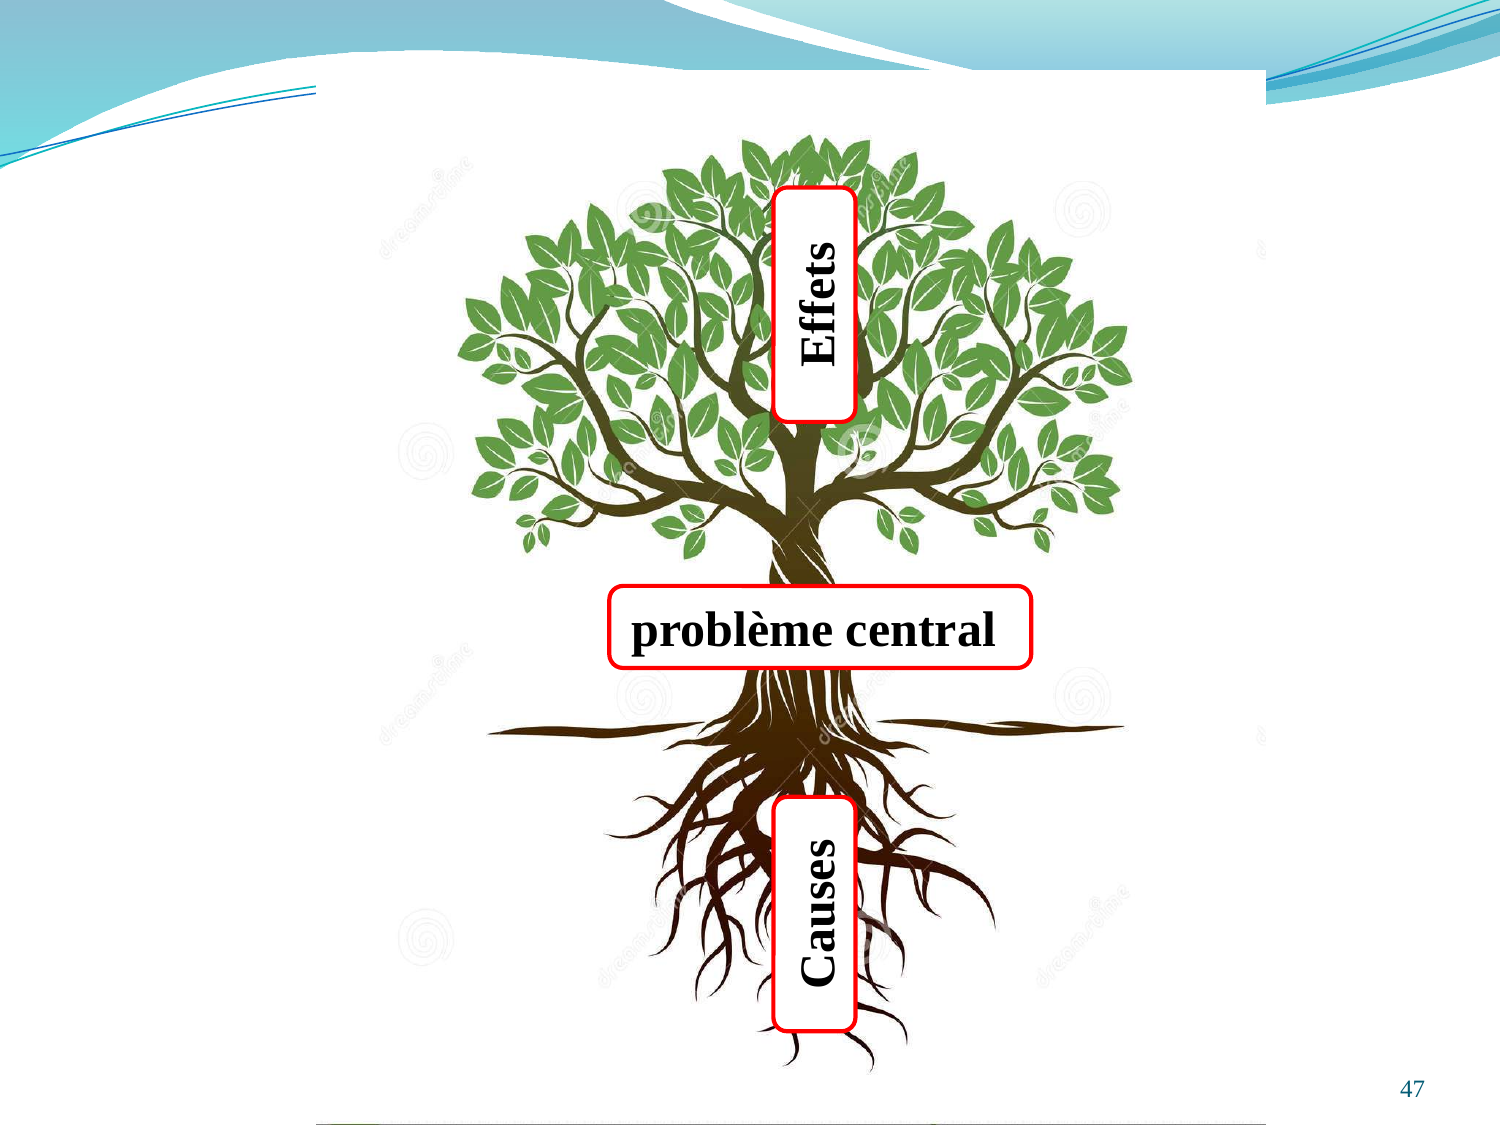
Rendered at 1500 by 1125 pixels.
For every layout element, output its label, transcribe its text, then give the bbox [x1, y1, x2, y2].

slide_number 47 [1299, 1042, 1425, 1103]
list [316, 70, 1266, 1125]
